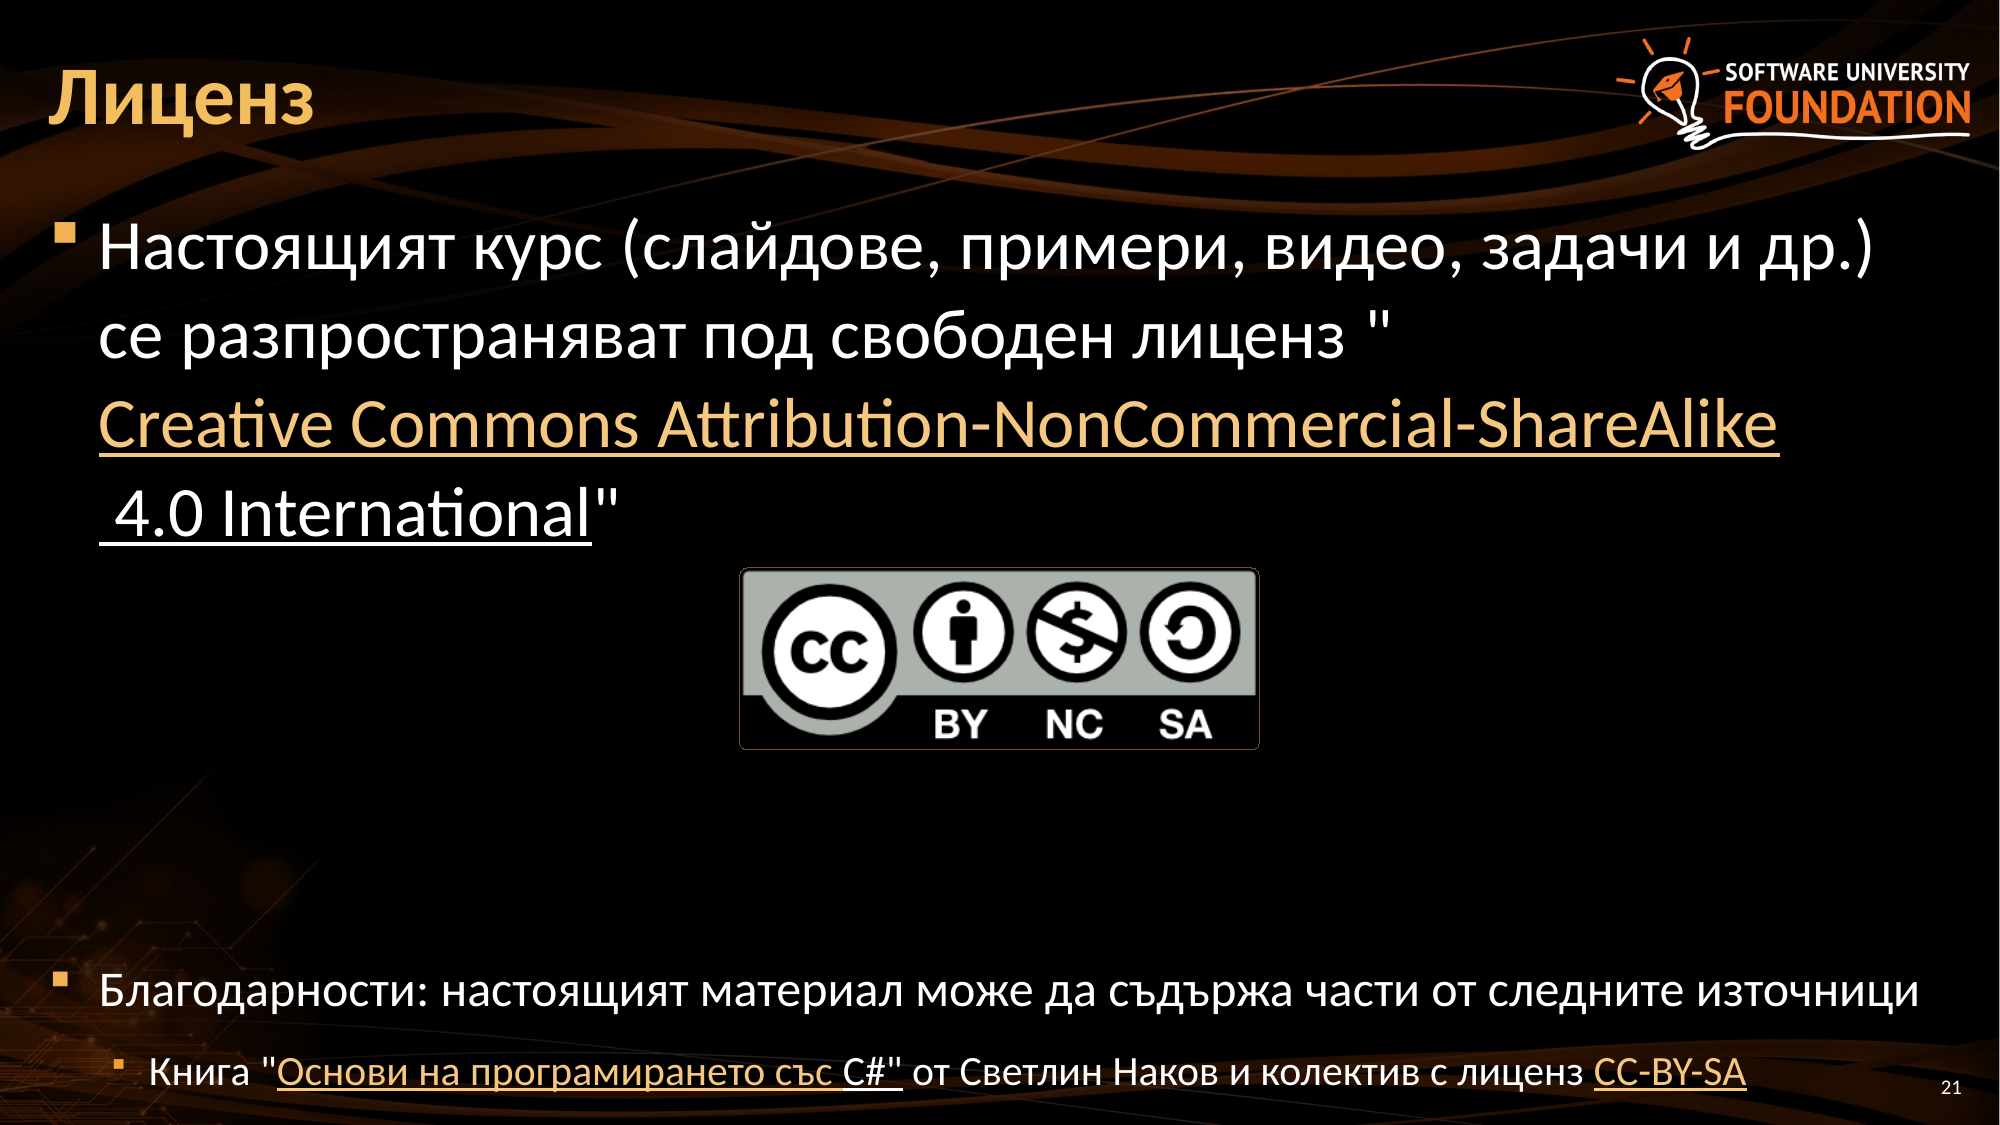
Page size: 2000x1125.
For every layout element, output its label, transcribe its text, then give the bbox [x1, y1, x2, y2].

title Лиценз [30, 6, 1602, 189]
list Настоящият курс (слайдове, примери, видео, задачи и др.) се разпространяват под свободен лиценз "Creative Commons Attribution-NonCommercial-ShareAlike 4.0 International" Благодарности: настоящият материал може да съдържа части от следните източници Книга "Основи на програмирането със C#" от Светлин Наков и колектив с лиценз CC-BY-SA [31, 188, 1968, 1103]
picture [0, 0, 2000, 1125]
